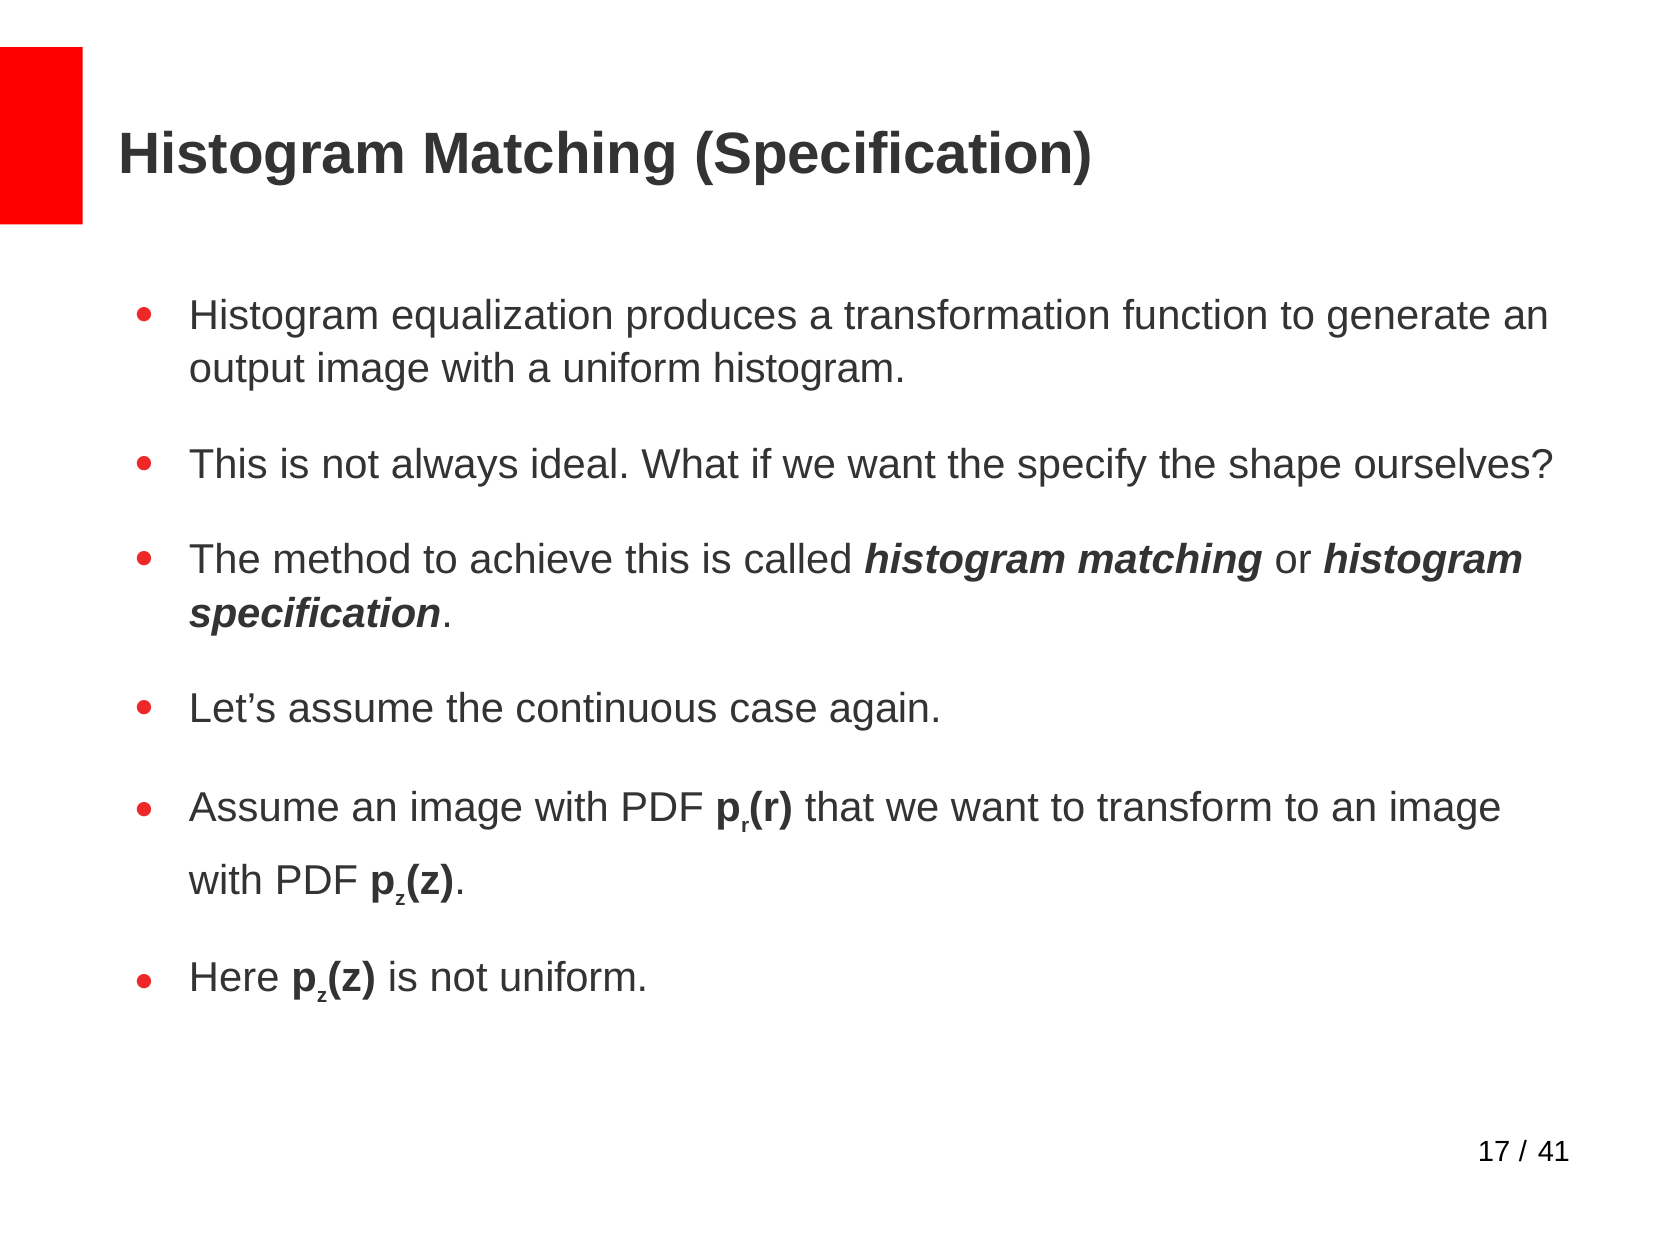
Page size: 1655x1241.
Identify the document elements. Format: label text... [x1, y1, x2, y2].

text_box ● [133, 793, 153, 819]
text_box ● [133, 298, 153, 324]
text_box Histogram equalization produces a transformation function to generate an output image with a uniform histogram. [186, 282, 1551, 391]
text_box The method to achieve this is called histogram matching or histogram specification. [186, 526, 1527, 636]
text_box ● [133, 447, 153, 473]
text_box Here pz(z) is not uniform. [182, 947, 658, 1007]
text_box ● [133, 543, 153, 568]
title Histogram Matching (Specification) [116, 112, 1441, 322]
slide_number 17 / 41 [1471, 1127, 1573, 1241]
text_box ● [133, 691, 153, 717]
text_box Assume an image with PDF pr(r) that we want to transform to an image with PDF pz(z). [182, 761, 1511, 910]
text_box Let’s assume the continuous case again. [186, 679, 945, 732]
text_box ● [133, 965, 153, 991]
text_box This is not always ideal. What if we want the specify the shape ourselves? [186, 434, 1558, 487]
